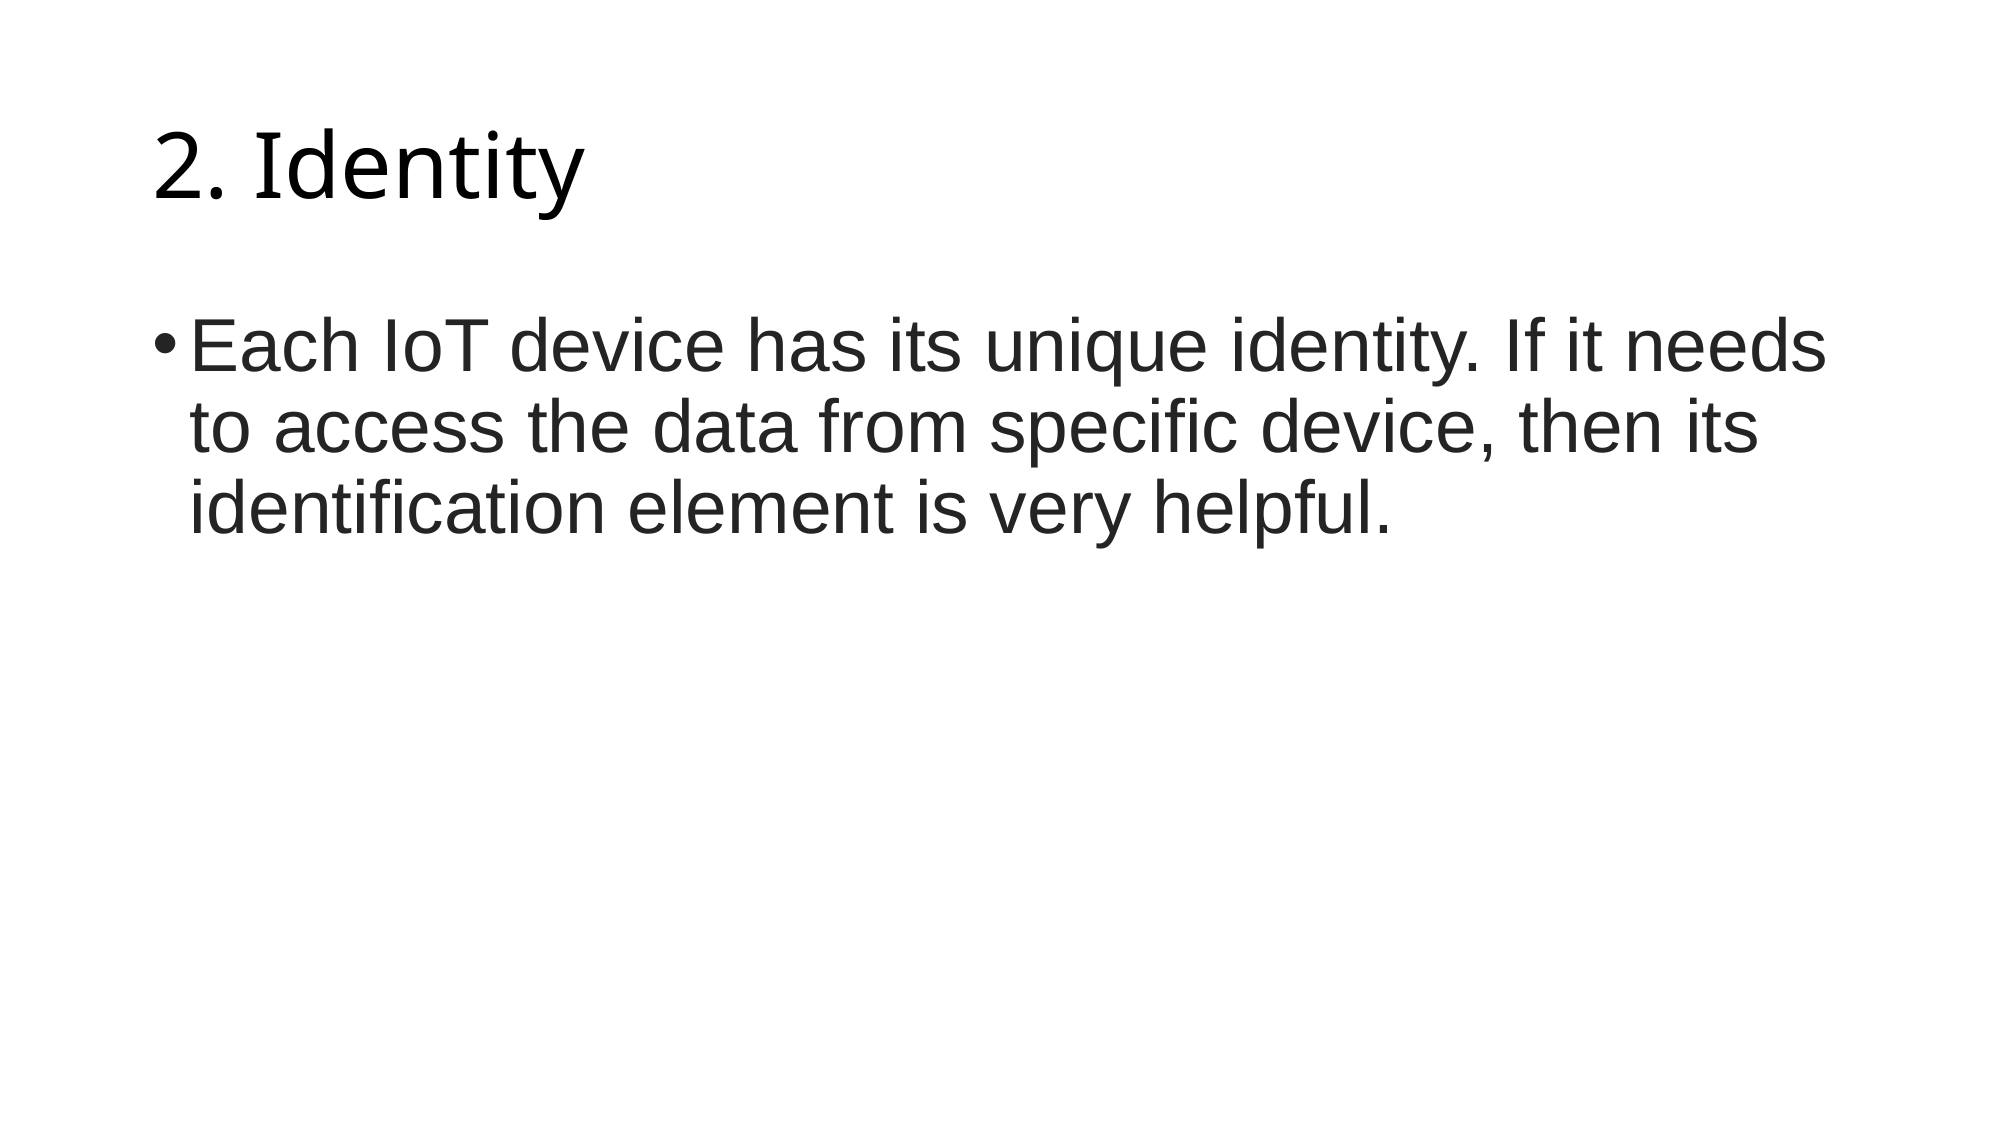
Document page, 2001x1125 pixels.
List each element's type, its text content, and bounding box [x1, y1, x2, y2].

list Each IoT device has its unique identity. If it needs to access the data from specific device, then its identification element is very helpful. [137, 299, 1863, 1014]
title 2. Identity [137, 59, 1863, 278]
